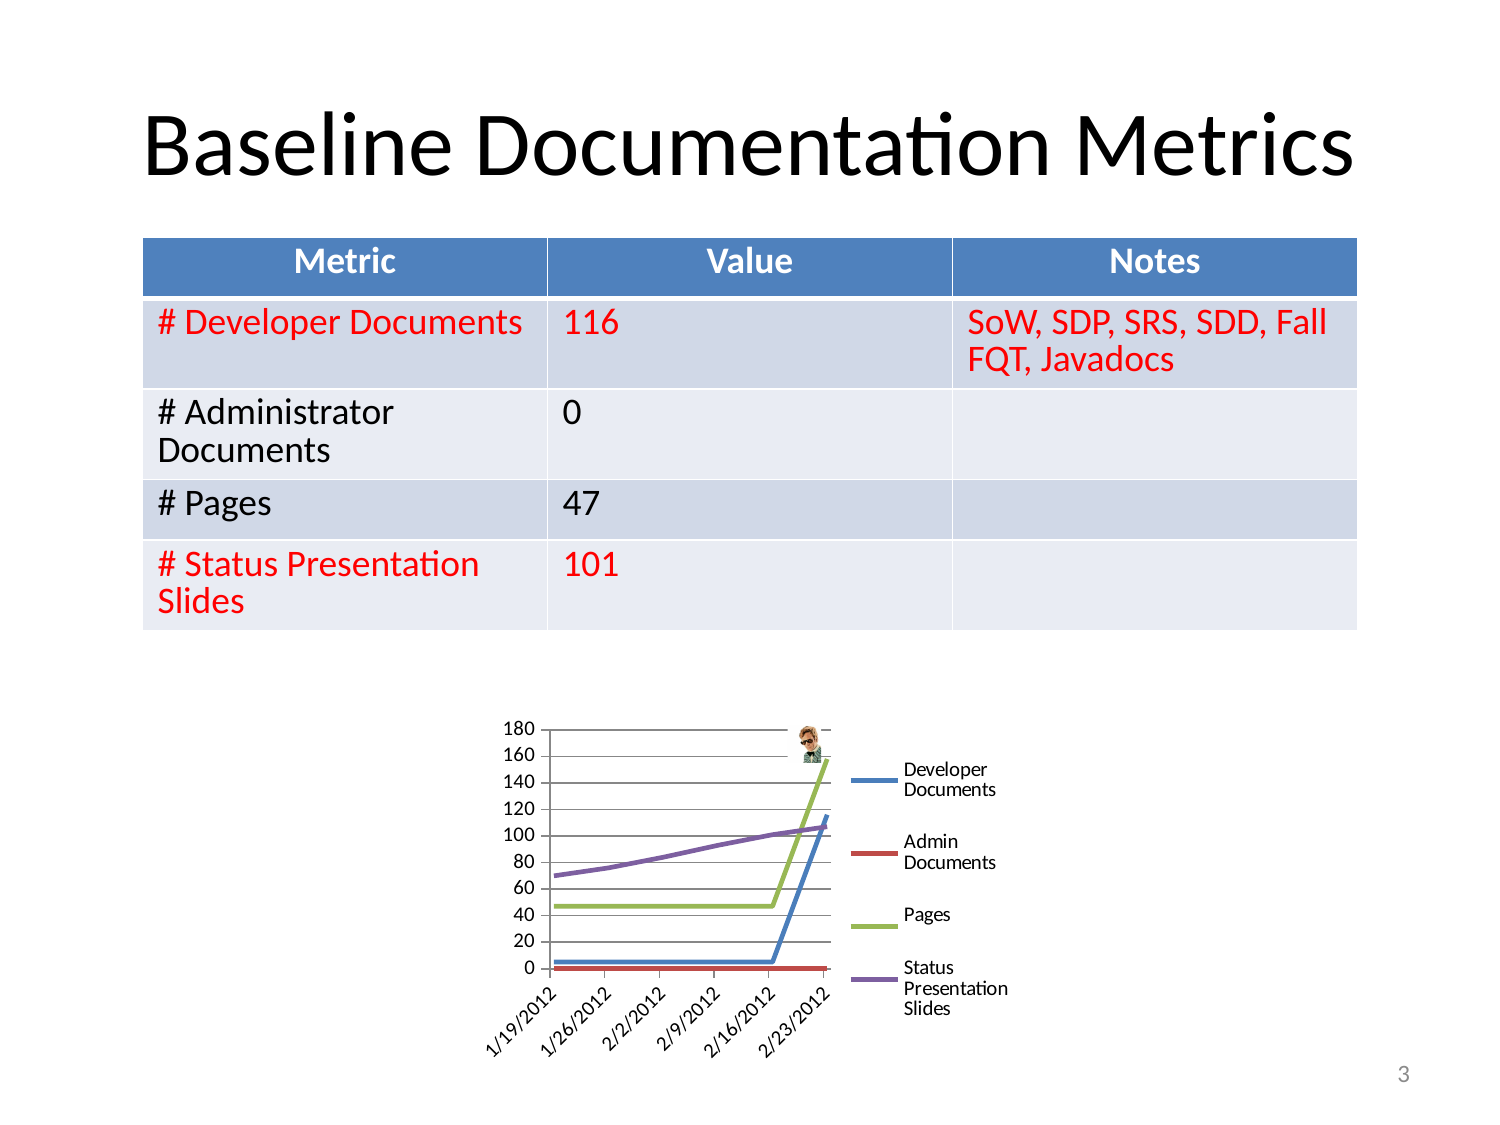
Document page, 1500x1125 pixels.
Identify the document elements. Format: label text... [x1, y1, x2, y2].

table_cell [953, 480, 1357, 539]
slide_number 3 [1074, 1042, 1425, 1103]
table_cell [953, 541, 1357, 630]
table_header Notes [953, 238, 1357, 296]
table_cell # Pages [143, 480, 547, 539]
table_cell 101 [548, 541, 952, 630]
picture [787, 724, 822, 763]
table_cell [953, 390, 1357, 479]
table_header Metric [143, 238, 547, 296]
title Baseline Documentation Metrics [75, 45, 1425, 233]
table_cell # Developer Documents [143, 301, 547, 388]
table_cell # Status Presentation Slides [143, 541, 547, 630]
table_cell 47 [548, 480, 952, 539]
table_cell SoW, SDP, SRS, SDD, Fall FQT, Javadocs [953, 301, 1357, 388]
table_header Value [548, 238, 952, 296]
table_cell 116 [548, 301, 952, 388]
table_cell 0 [548, 390, 952, 479]
table_cell # Administrator Documents [143, 390, 547, 479]
chart [469, 712, 1030, 1071]
